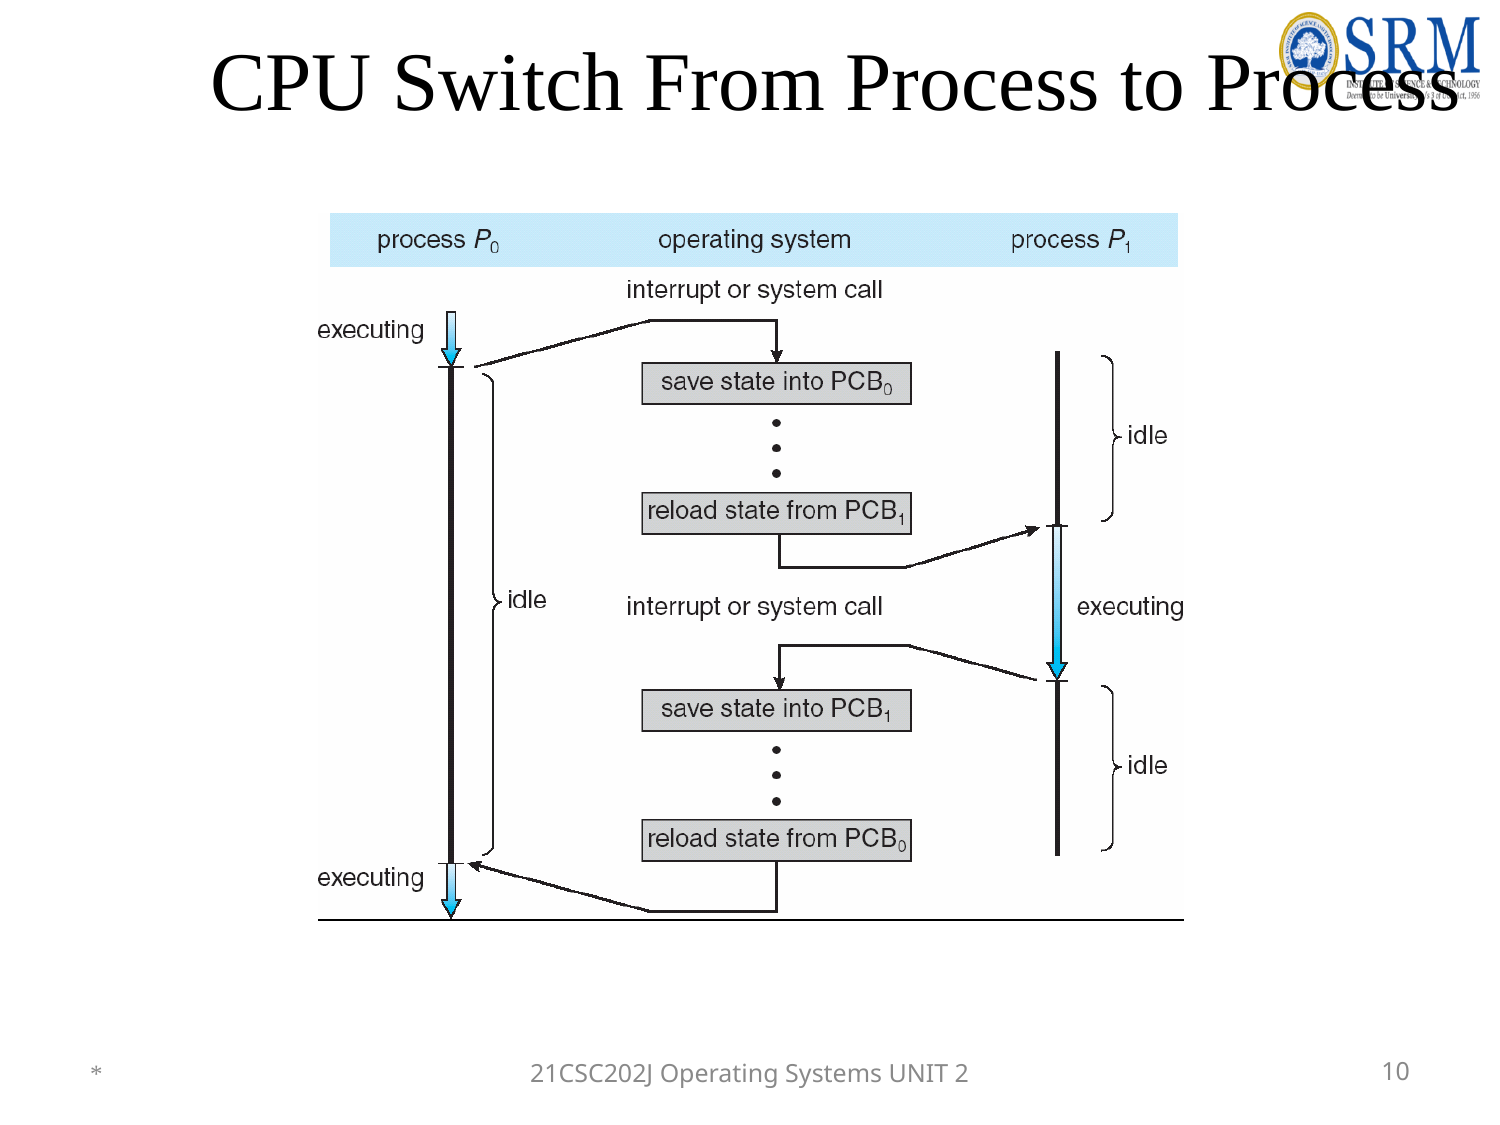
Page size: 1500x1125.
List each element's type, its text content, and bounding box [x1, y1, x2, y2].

text_box 21CSC202J Operating Systems UNIT 2 [512, 1042, 988, 1103]
text_box * [75, 1042, 425, 1103]
title CPU Switch From Process to Process [161, 29, 1500, 125]
picture [1279, 12, 1480, 29]
picture [226, 180, 1371, 950]
text_box ‹#› [1074, 1042, 1425, 1103]
